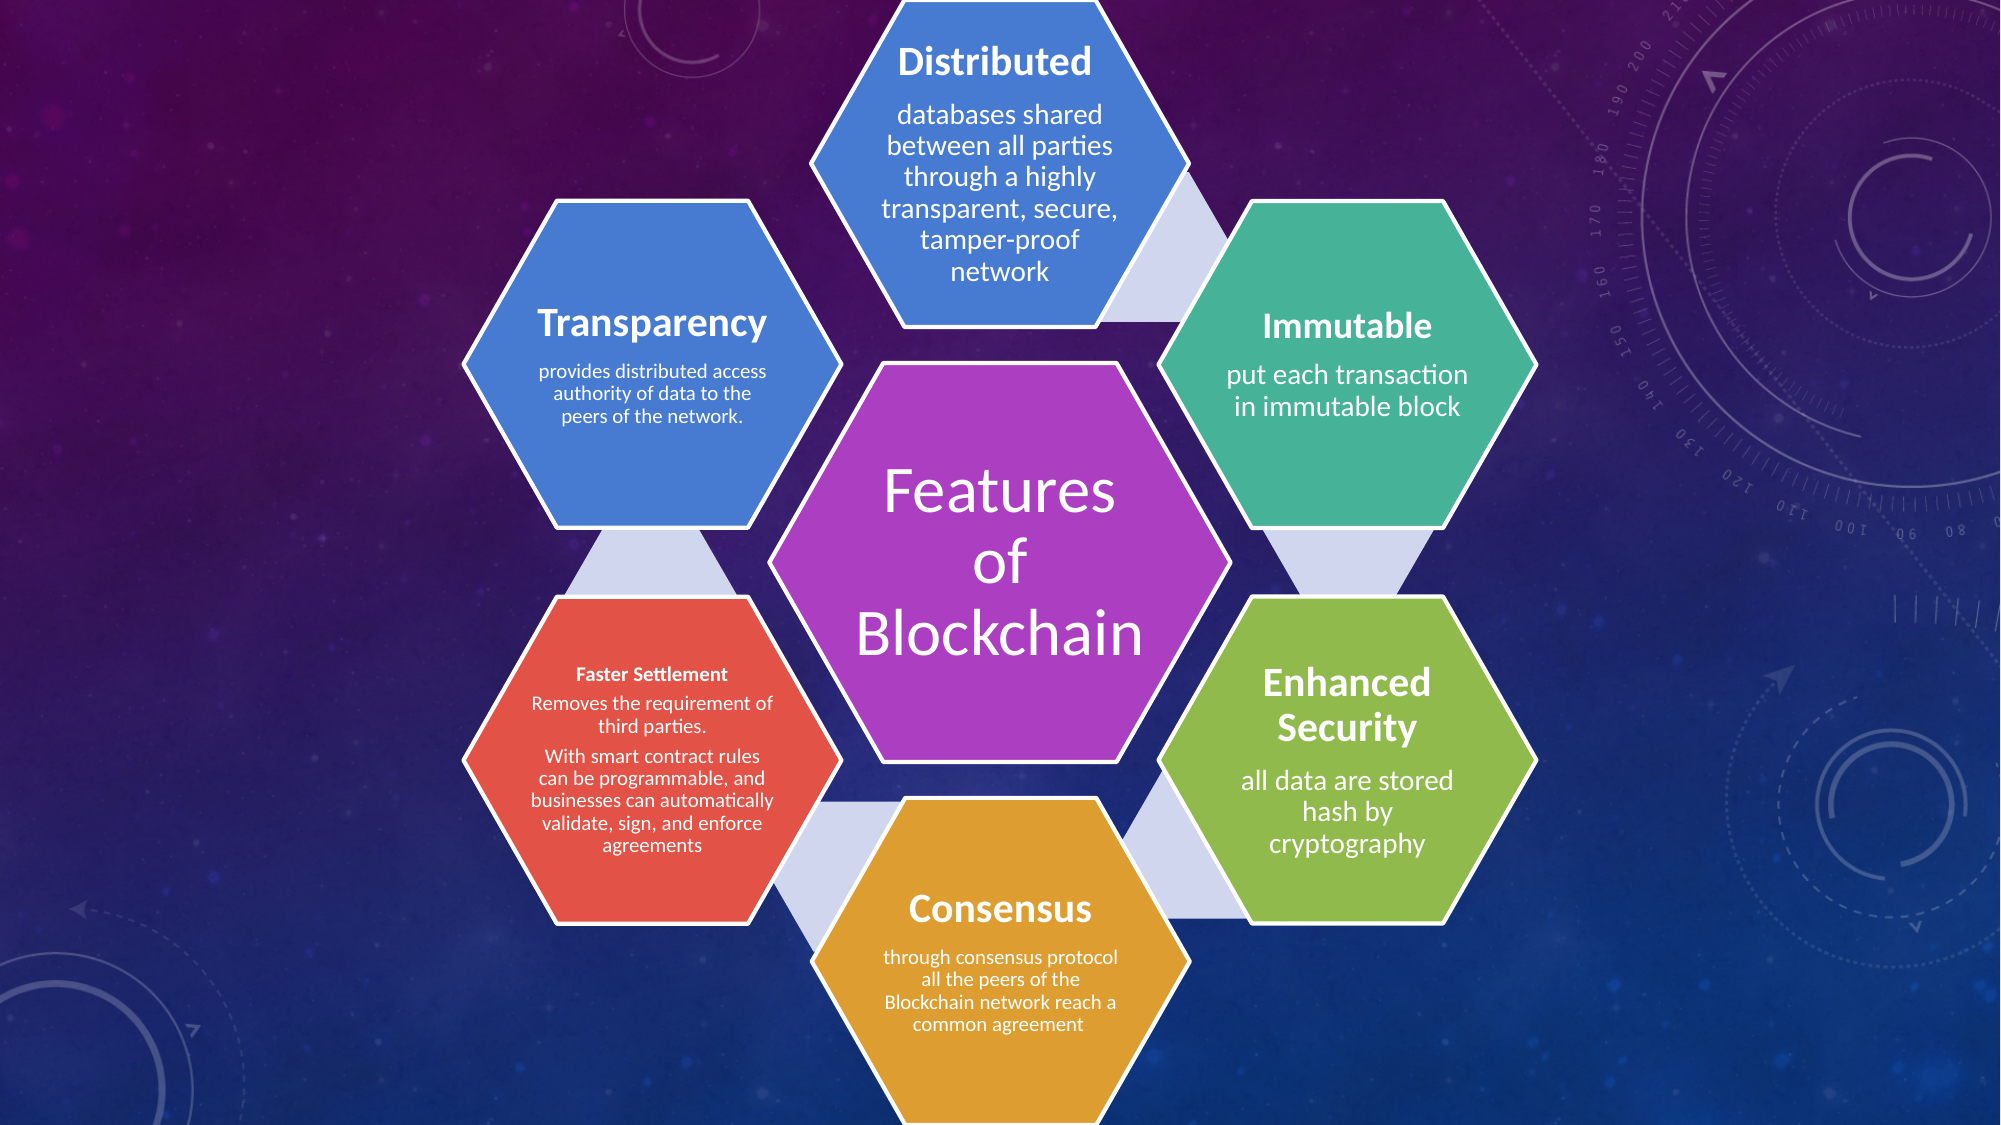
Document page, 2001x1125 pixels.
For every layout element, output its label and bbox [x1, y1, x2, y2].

text_box [0, 0, 2000, 1125]
